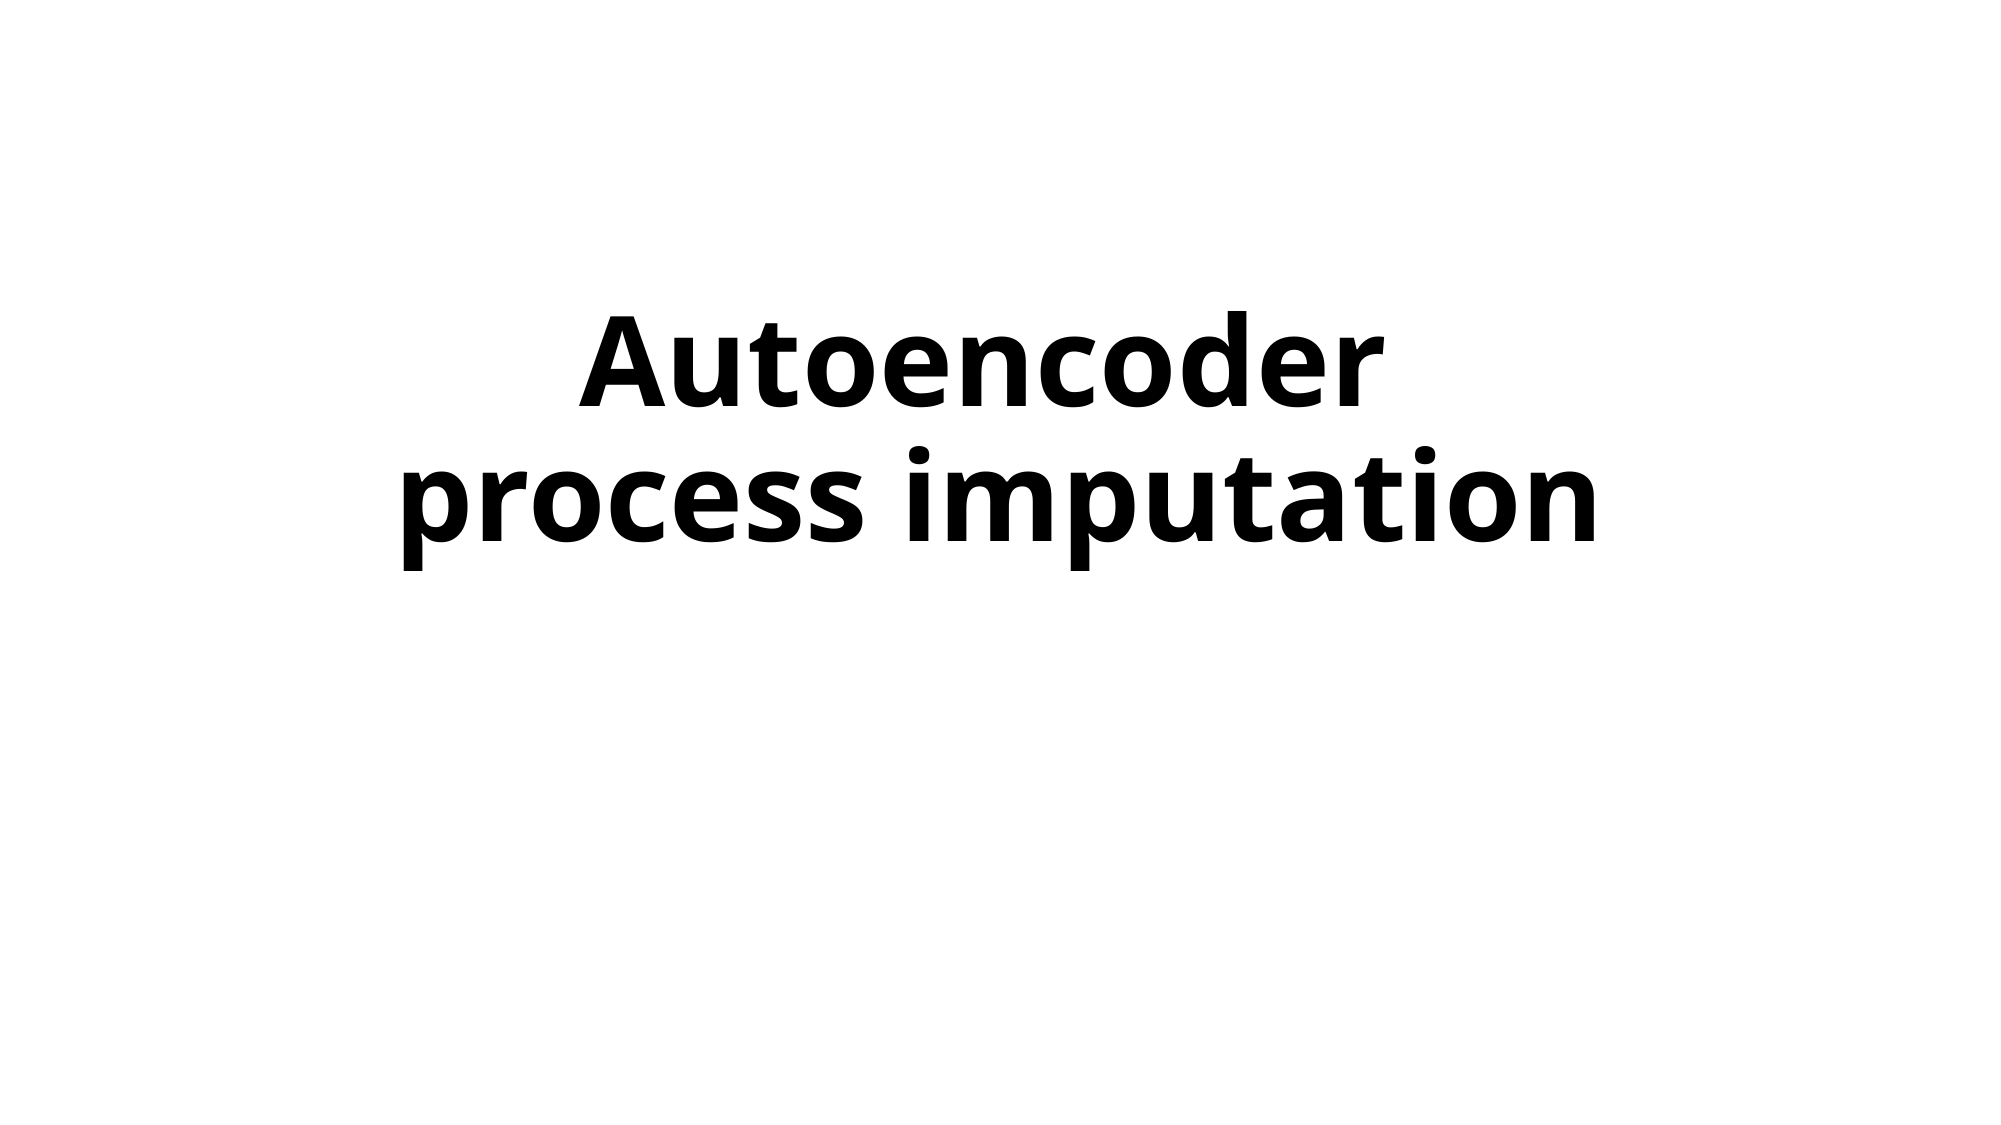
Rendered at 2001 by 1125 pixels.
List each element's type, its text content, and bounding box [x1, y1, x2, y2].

title Autoencoder process imputation [249, 184, 1750, 576]
